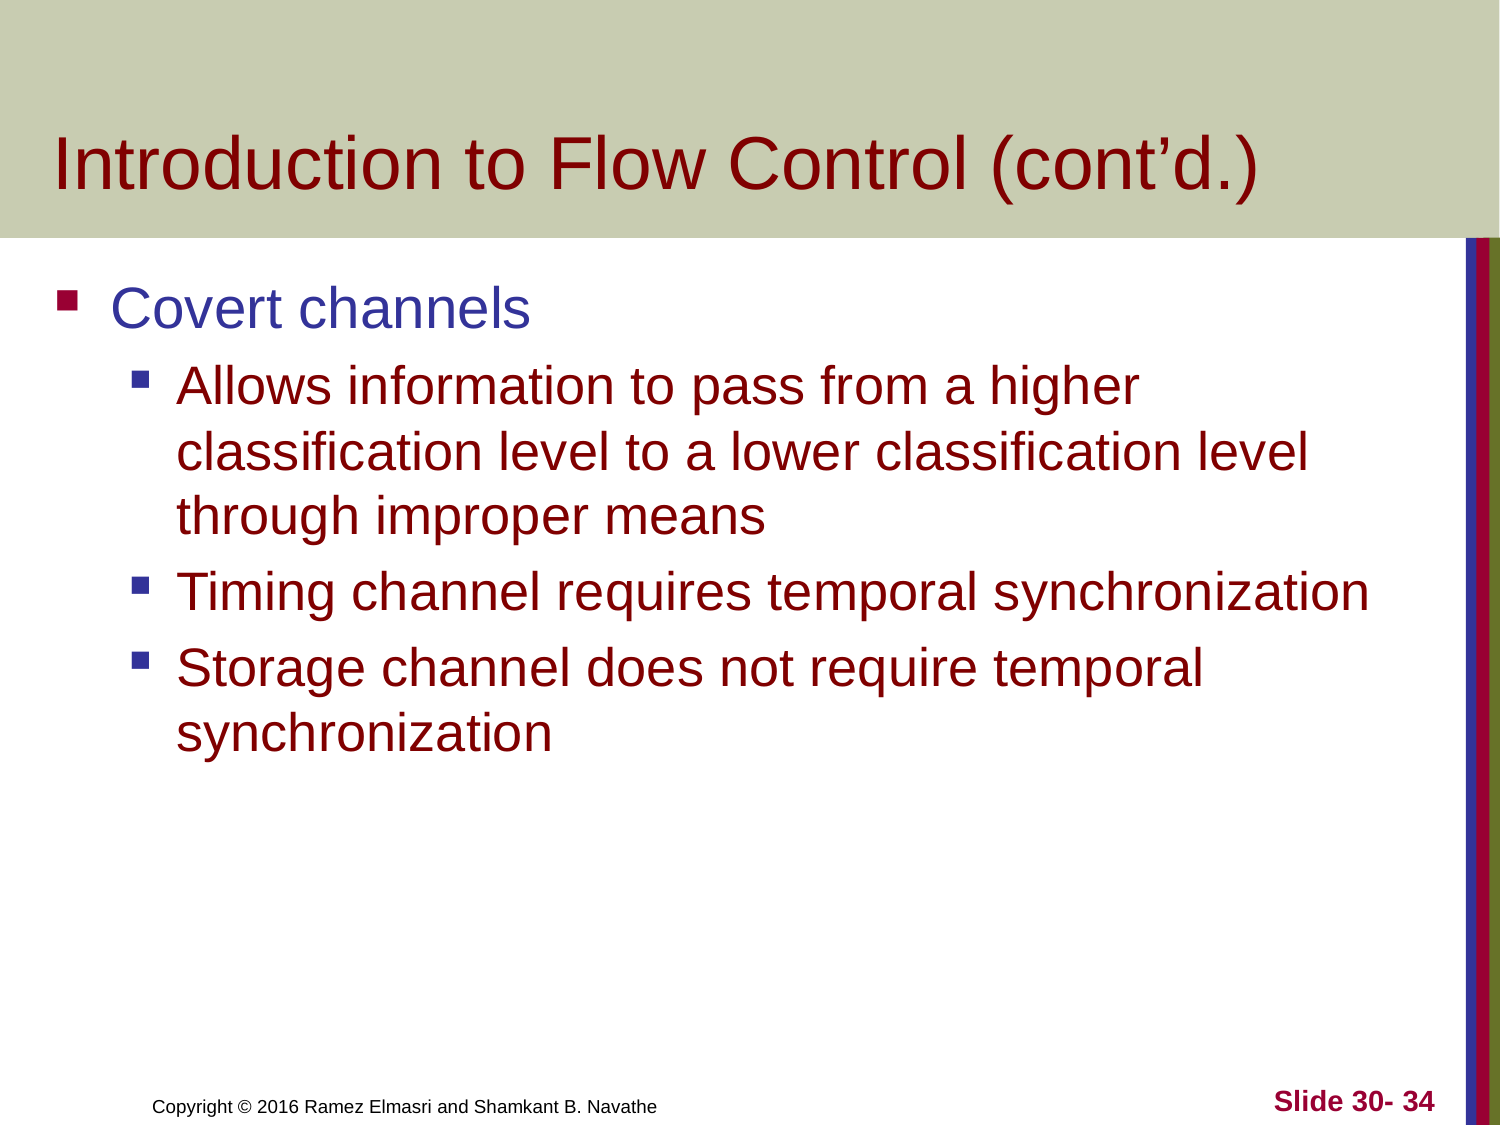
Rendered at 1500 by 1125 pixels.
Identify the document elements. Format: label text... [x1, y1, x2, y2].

title Introduction to Flow Control (cont’d.) [37, 49, 1317, 213]
slide_number Slide 30- 34 [1137, 1049, 1451, 1125]
list Covert channels Allows information to pass from a higher classification level to a lower classification level through improper means Timing channel requires temporal synchronization Storage channel does not require temporal synchronization [39, 262, 1400, 1013]
